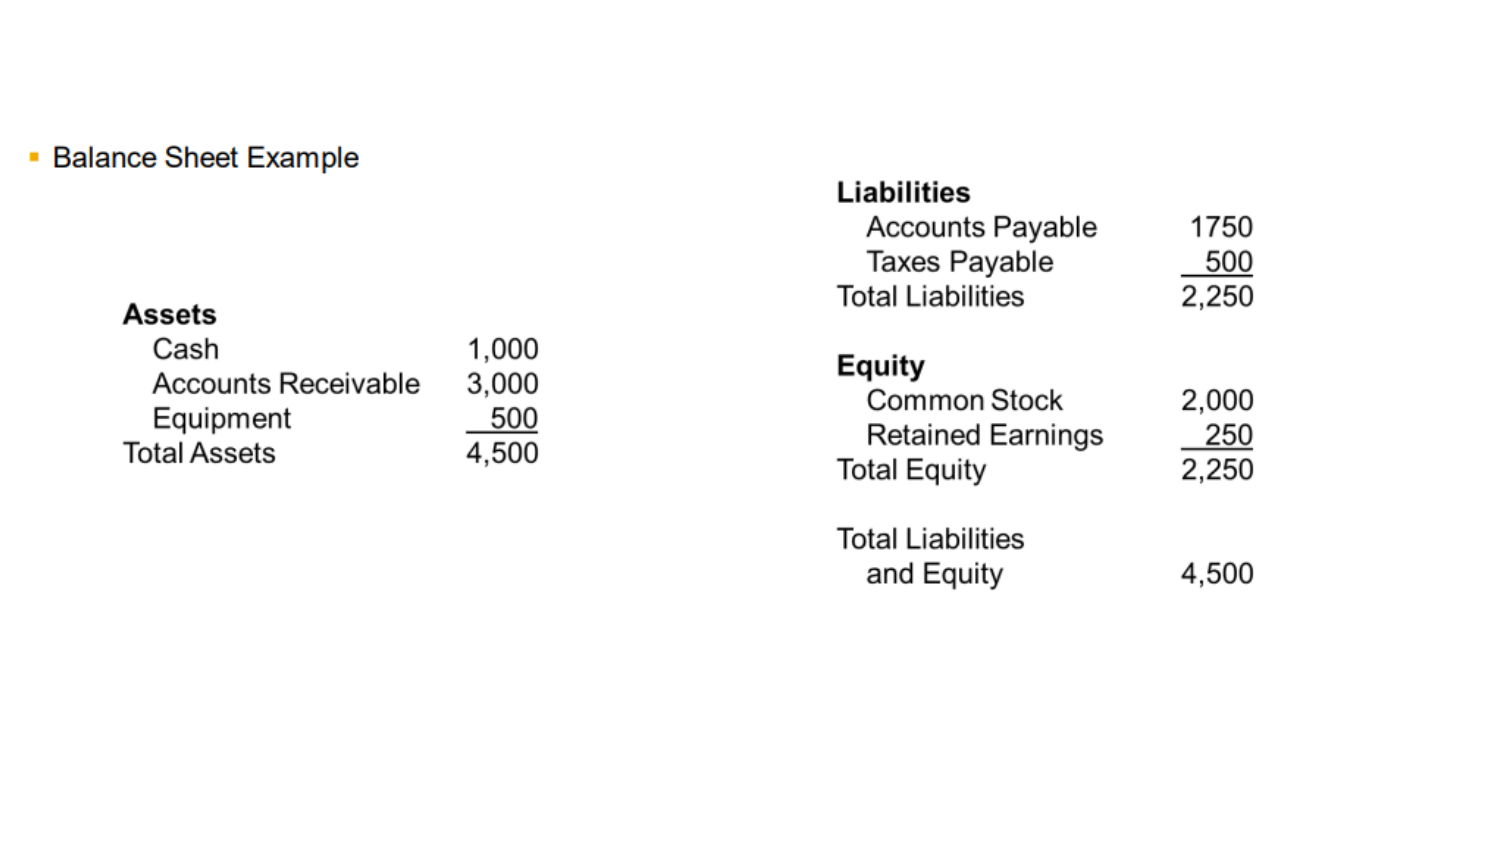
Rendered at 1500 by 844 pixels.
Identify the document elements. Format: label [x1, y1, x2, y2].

picture [24, 128, 1476, 716]
